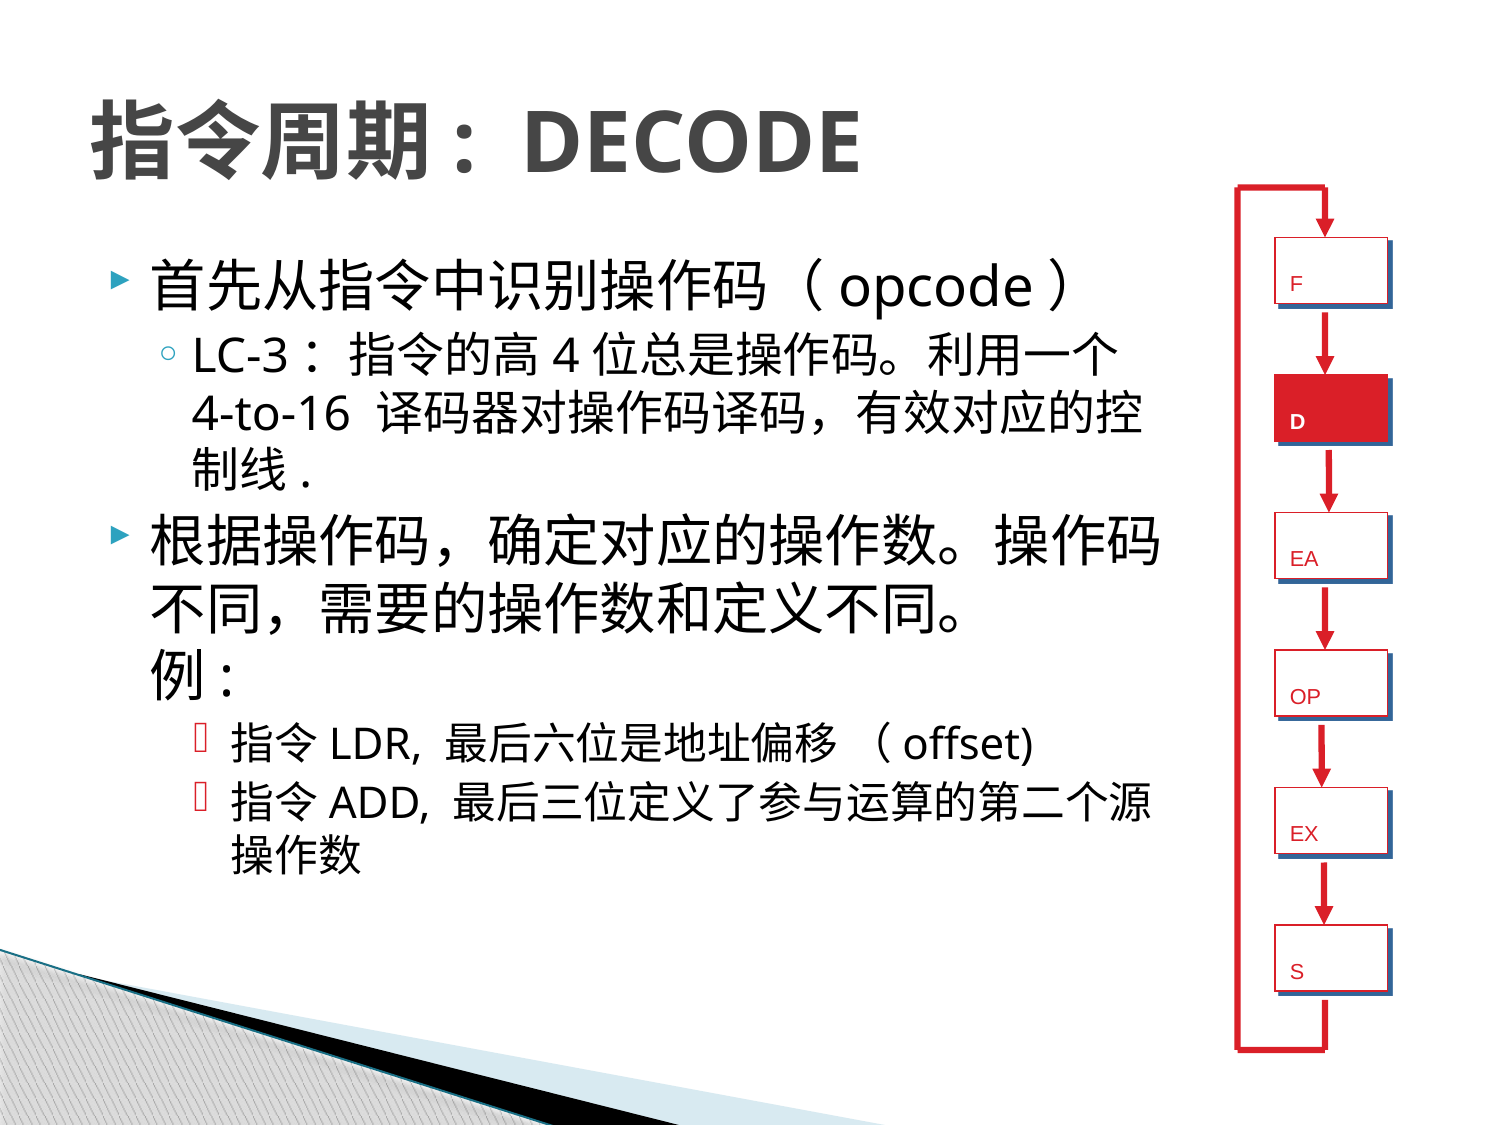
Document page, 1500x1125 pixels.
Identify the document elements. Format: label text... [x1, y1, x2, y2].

text_box [1318, 312, 1332, 374]
text_box EA [1275, 512, 1388, 579]
text_box OP [1275, 649, 1388, 716]
text_box [1318, 187, 1332, 237]
text_box [1315, 724, 1328, 787]
text_box [1318, 587, 1332, 649]
title 指令周期: DECODE [75, 45, 1425, 233]
text_box D [1275, 374, 1388, 441]
text_box EX [1275, 787, 1388, 854]
text_box [1317, 862, 1331, 924]
text_box S [1275, 924, 1388, 991]
text_box [1322, 449, 1336, 512]
text_box F [1275, 237, 1388, 304]
list 首先从指令中识别操作码（opcode） LC-3：指令的高4位总是操作码。利用一个 4-to-16 译码器对操作码译码，有效对应的控制线. 根据操作码，确定对应的操作数。操作码不同，需要的操作数和定义不同。 例: 指令LDR, 最后六位是地址偏移 （offset) 指令ADD, 最后三位定义了参与运算的第二个源操作数 [75, 243, 1199, 986]
